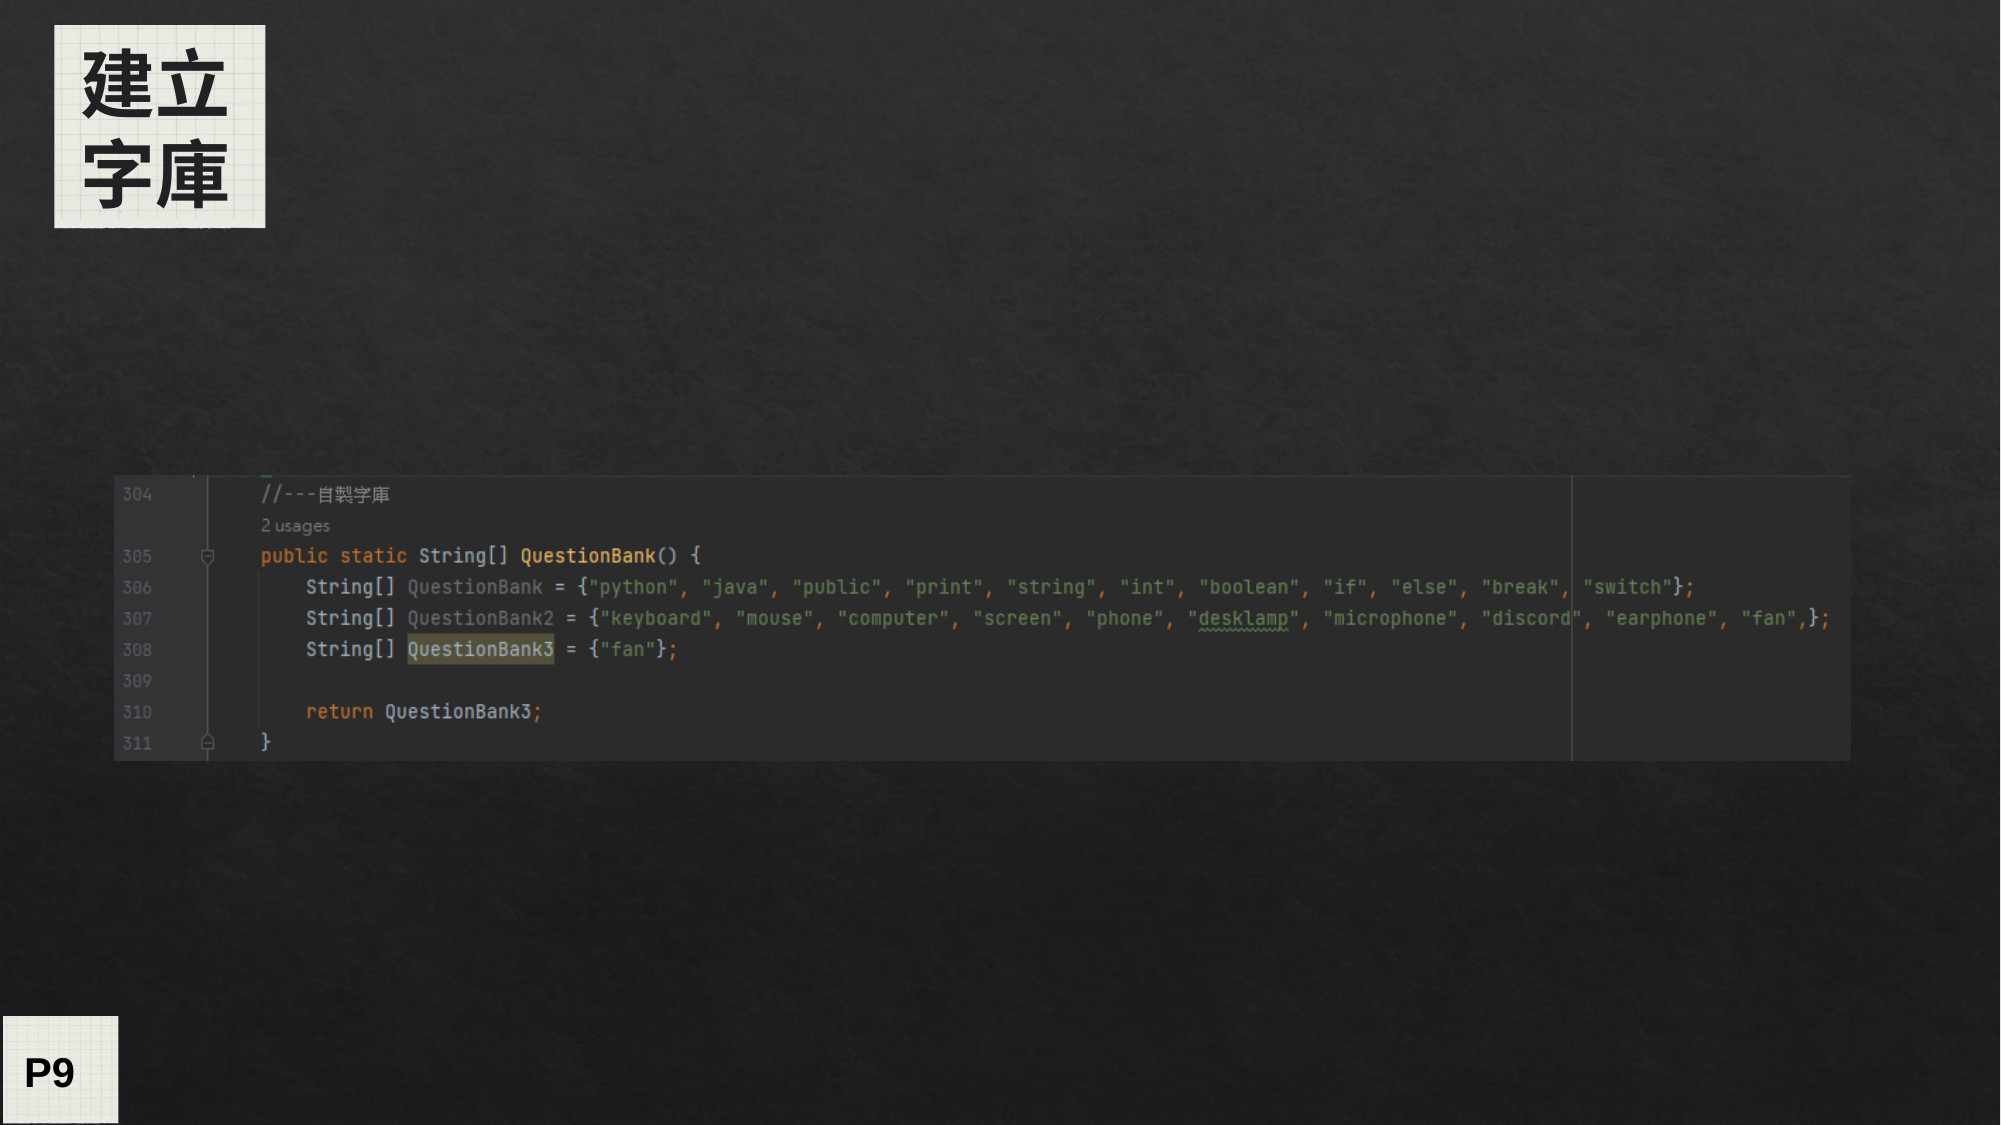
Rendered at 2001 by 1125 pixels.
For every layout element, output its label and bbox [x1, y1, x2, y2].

picture [114, 475, 1851, 761]
text_box [54, 25, 266, 233]
text_box [2, 1015, 125, 1125]
